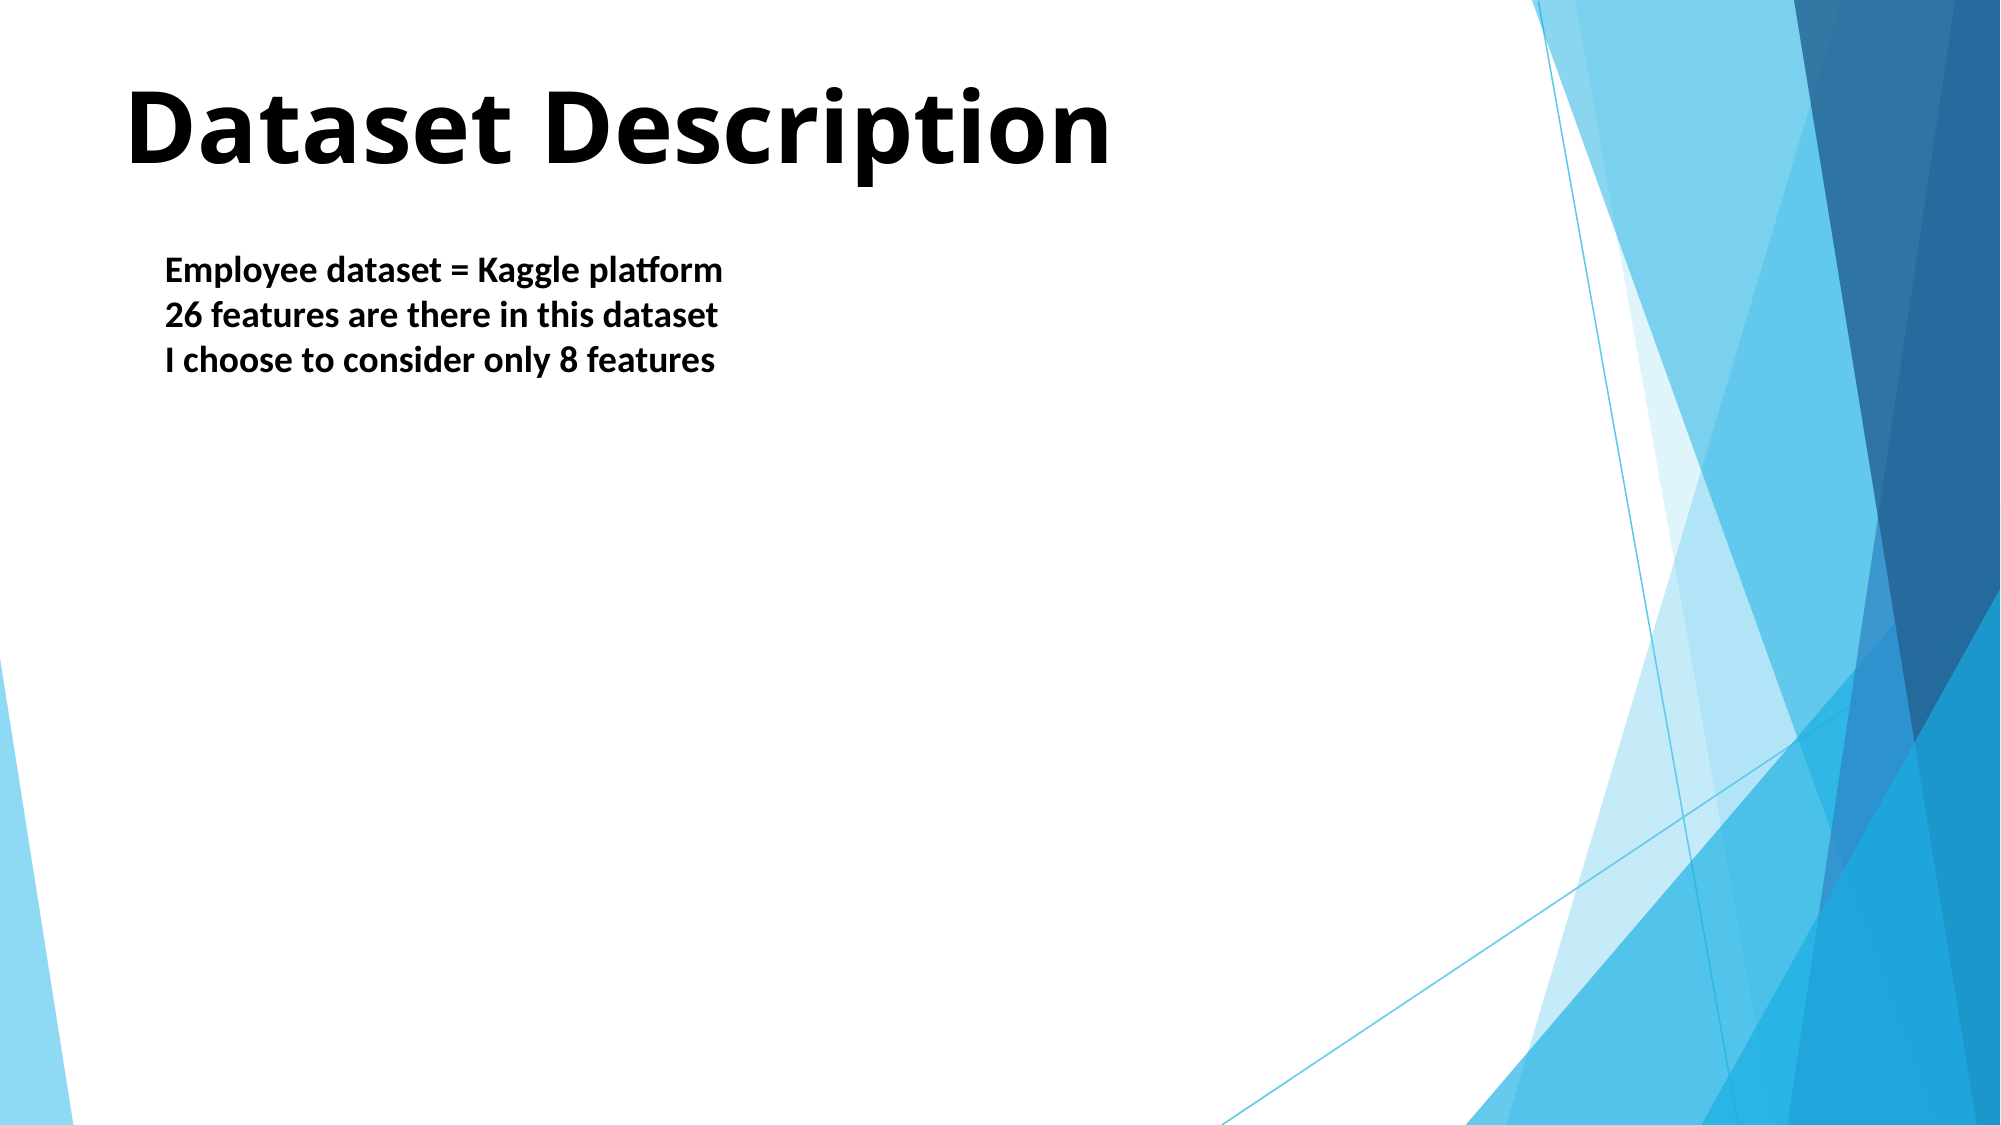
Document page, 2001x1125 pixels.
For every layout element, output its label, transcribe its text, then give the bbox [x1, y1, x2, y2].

text_box Employee dataset = Kaggle platform 26 features are there in this dataset I choose to consider only 8 features [150, 237, 1150, 388]
title Dataset Description [123, 63, 1877, 188]
